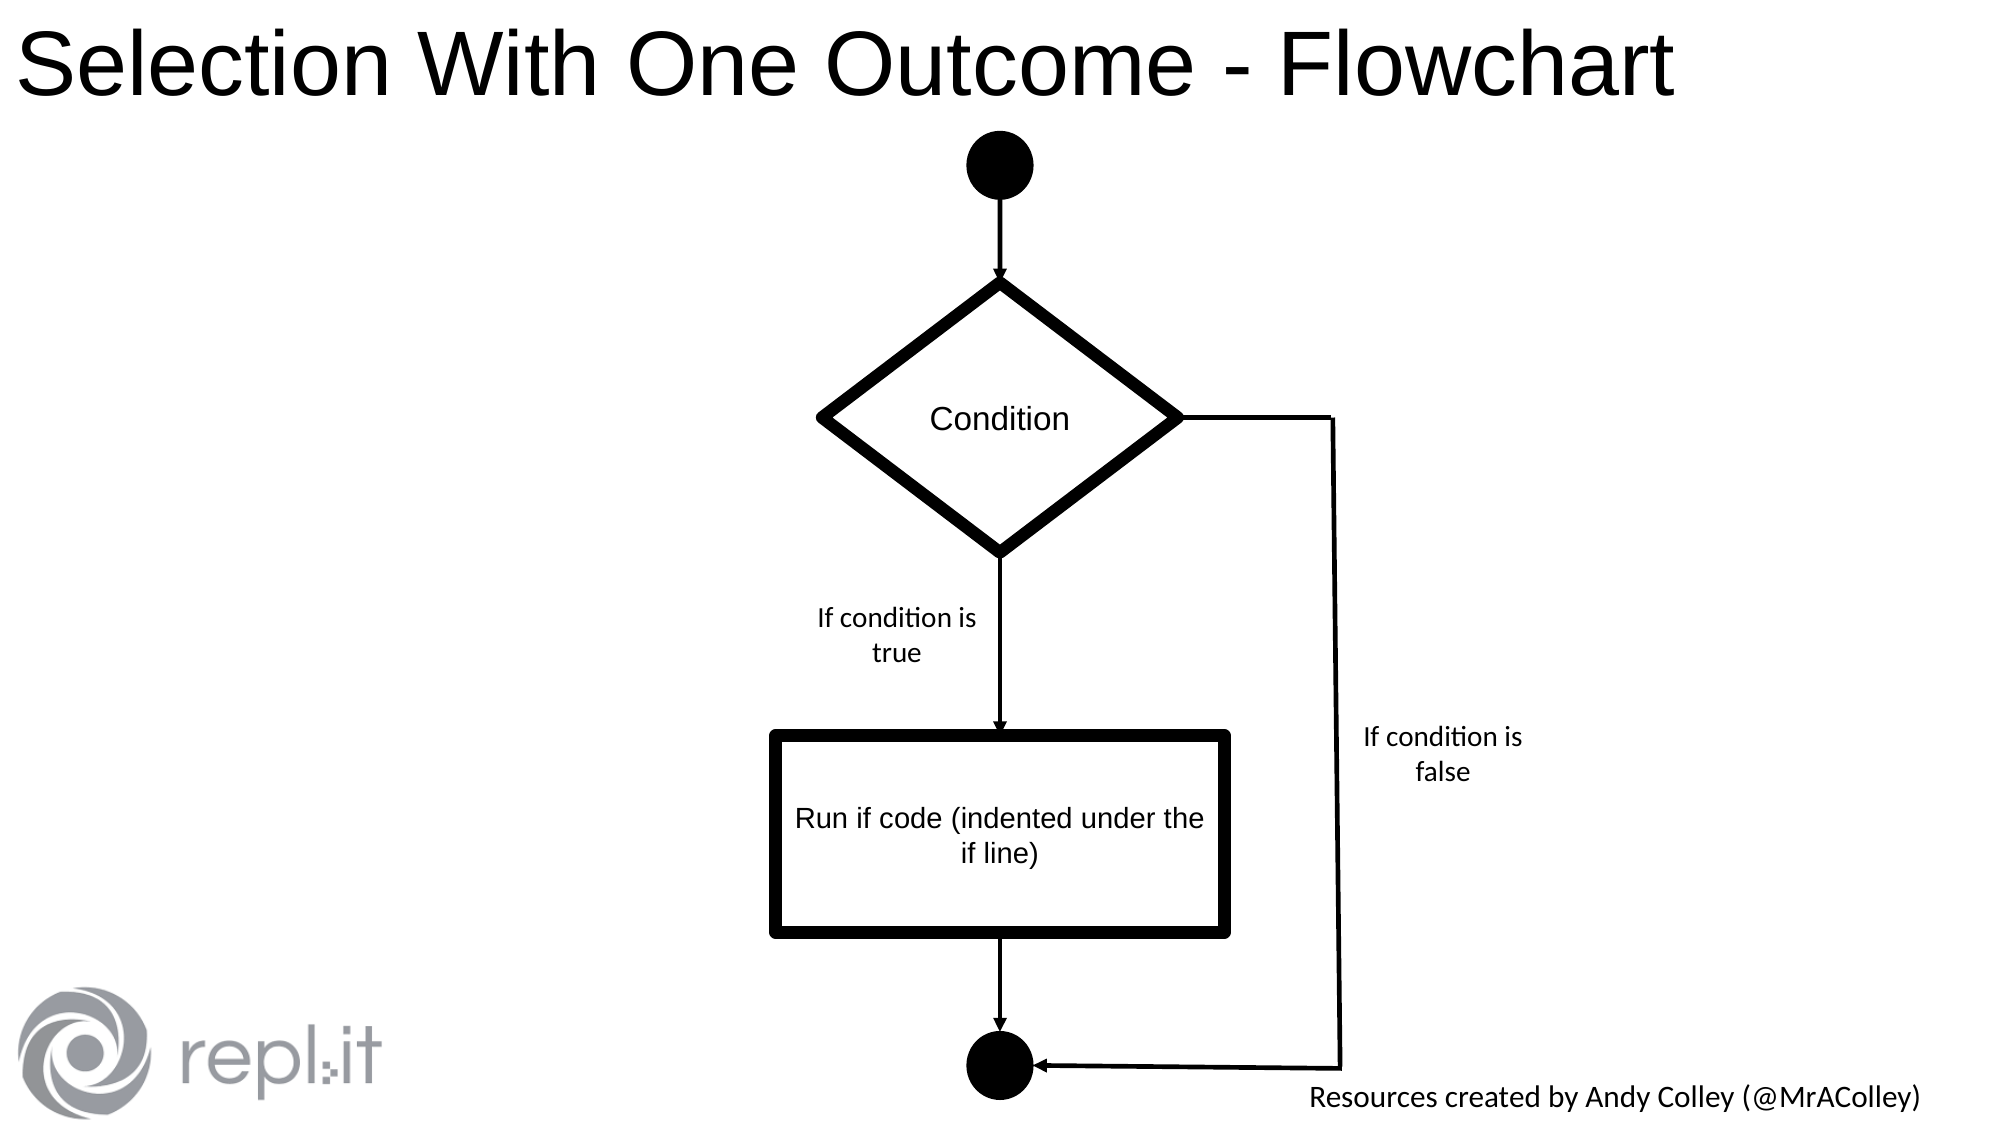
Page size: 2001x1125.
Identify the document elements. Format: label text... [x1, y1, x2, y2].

text_box [967, 131, 1033, 199]
text_box Run if code (indented under the if line) [775, 735, 1225, 933]
title Selection With One Outcome - Flowchart [0, 0, 1725, 132]
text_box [1332, 417, 1341, 1067]
text_box If condition is true [793, 583, 995, 683]
picture [0, 980, 400, 1125]
text_box [967, 1031, 1033, 1100]
text_box Condition [822, 284, 1178, 552]
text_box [1032, 1065, 1328, 1069]
text_box If condition is false [1345, 701, 1547, 802]
